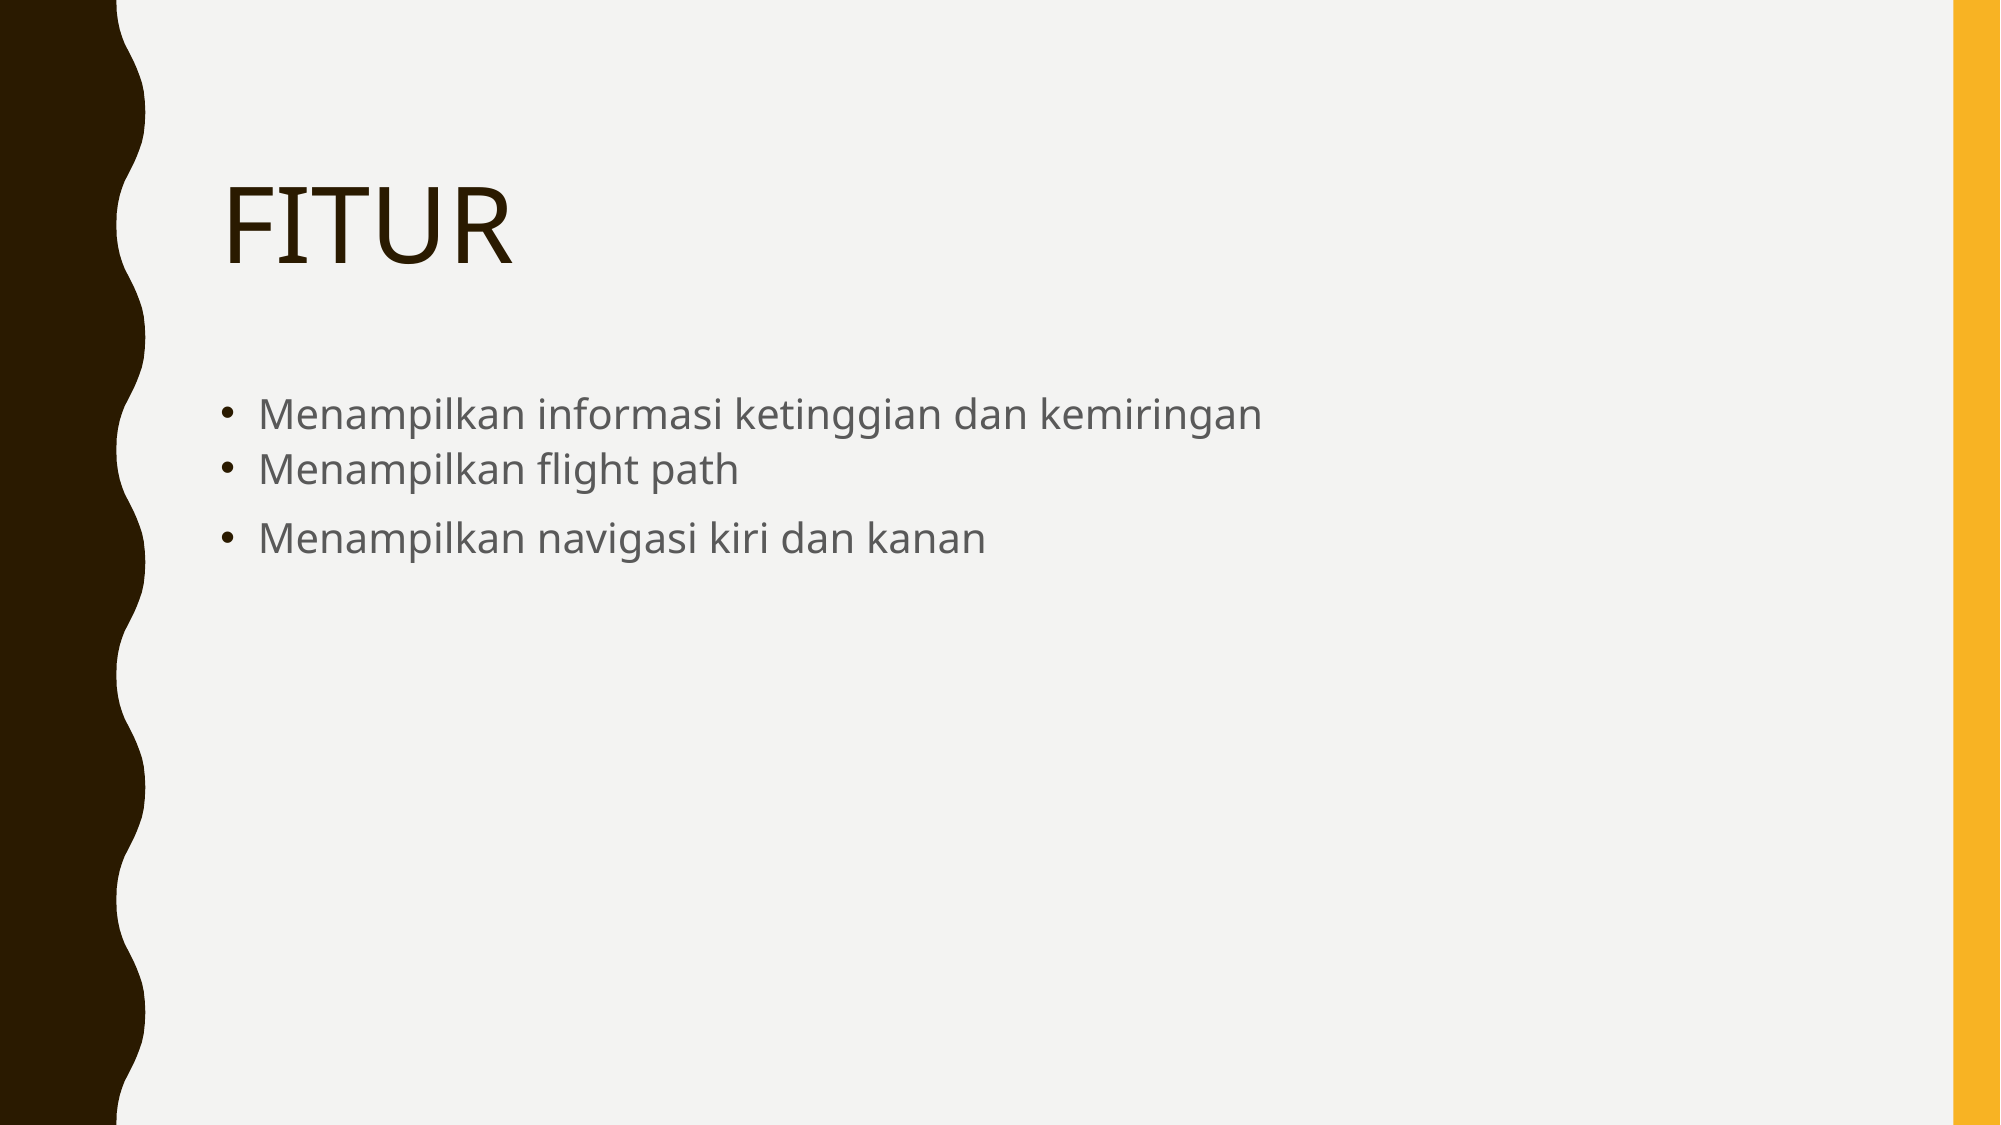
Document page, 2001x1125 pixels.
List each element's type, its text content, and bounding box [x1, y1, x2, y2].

list Menampilkan informasi ketinggian dan kemiringan Menampilkan flight path Menampilkan navigasi kiri dan kanan [205, 375, 1875, 965]
title FITUR [205, 164, 1875, 307]
